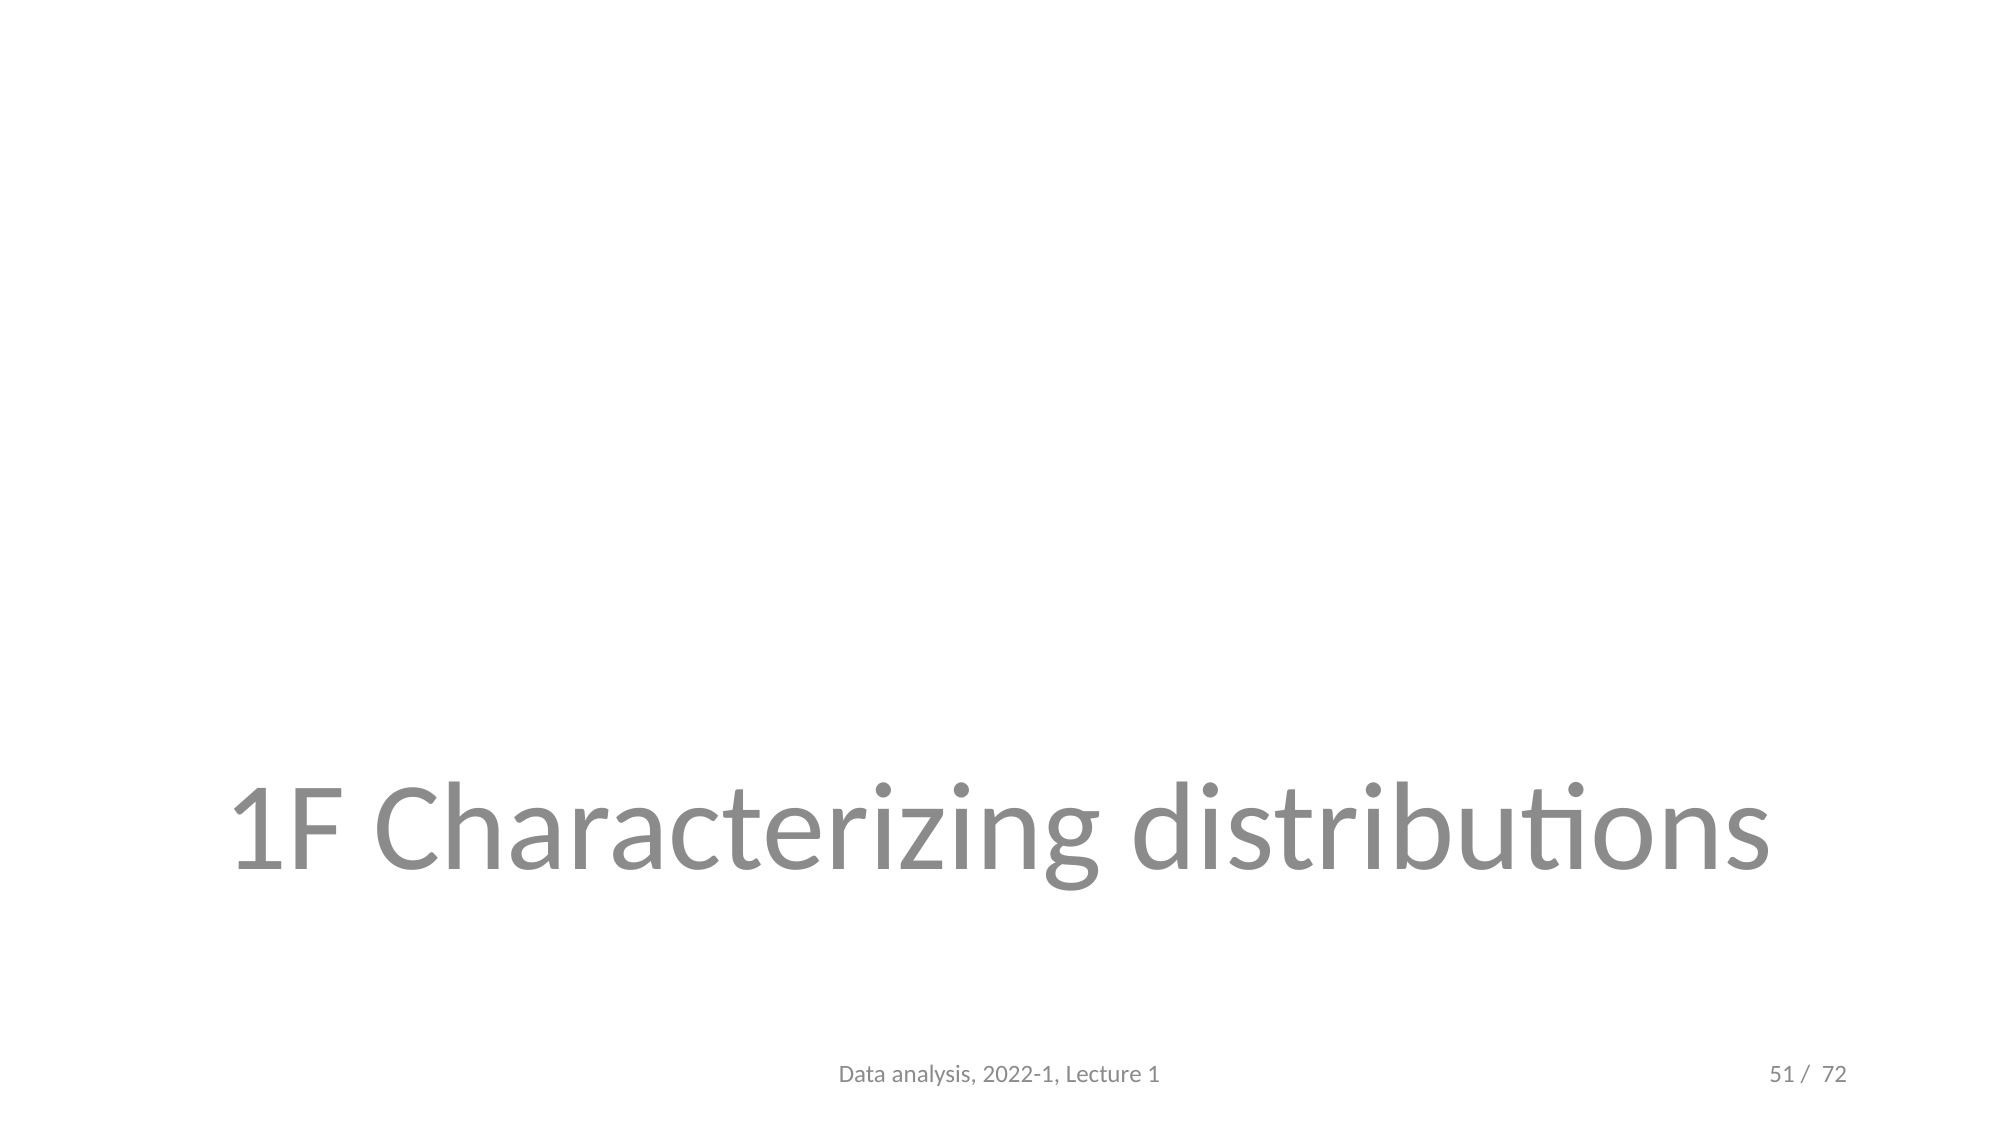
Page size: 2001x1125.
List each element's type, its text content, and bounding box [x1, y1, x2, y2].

slide_number 51 / 72 [1412, 1042, 1863, 1103]
footer Data analysis, 2022-1, Lecture 1 [662, 1042, 1338, 1103]
list 1F Characterizing distributions [136, 752, 1862, 999]
